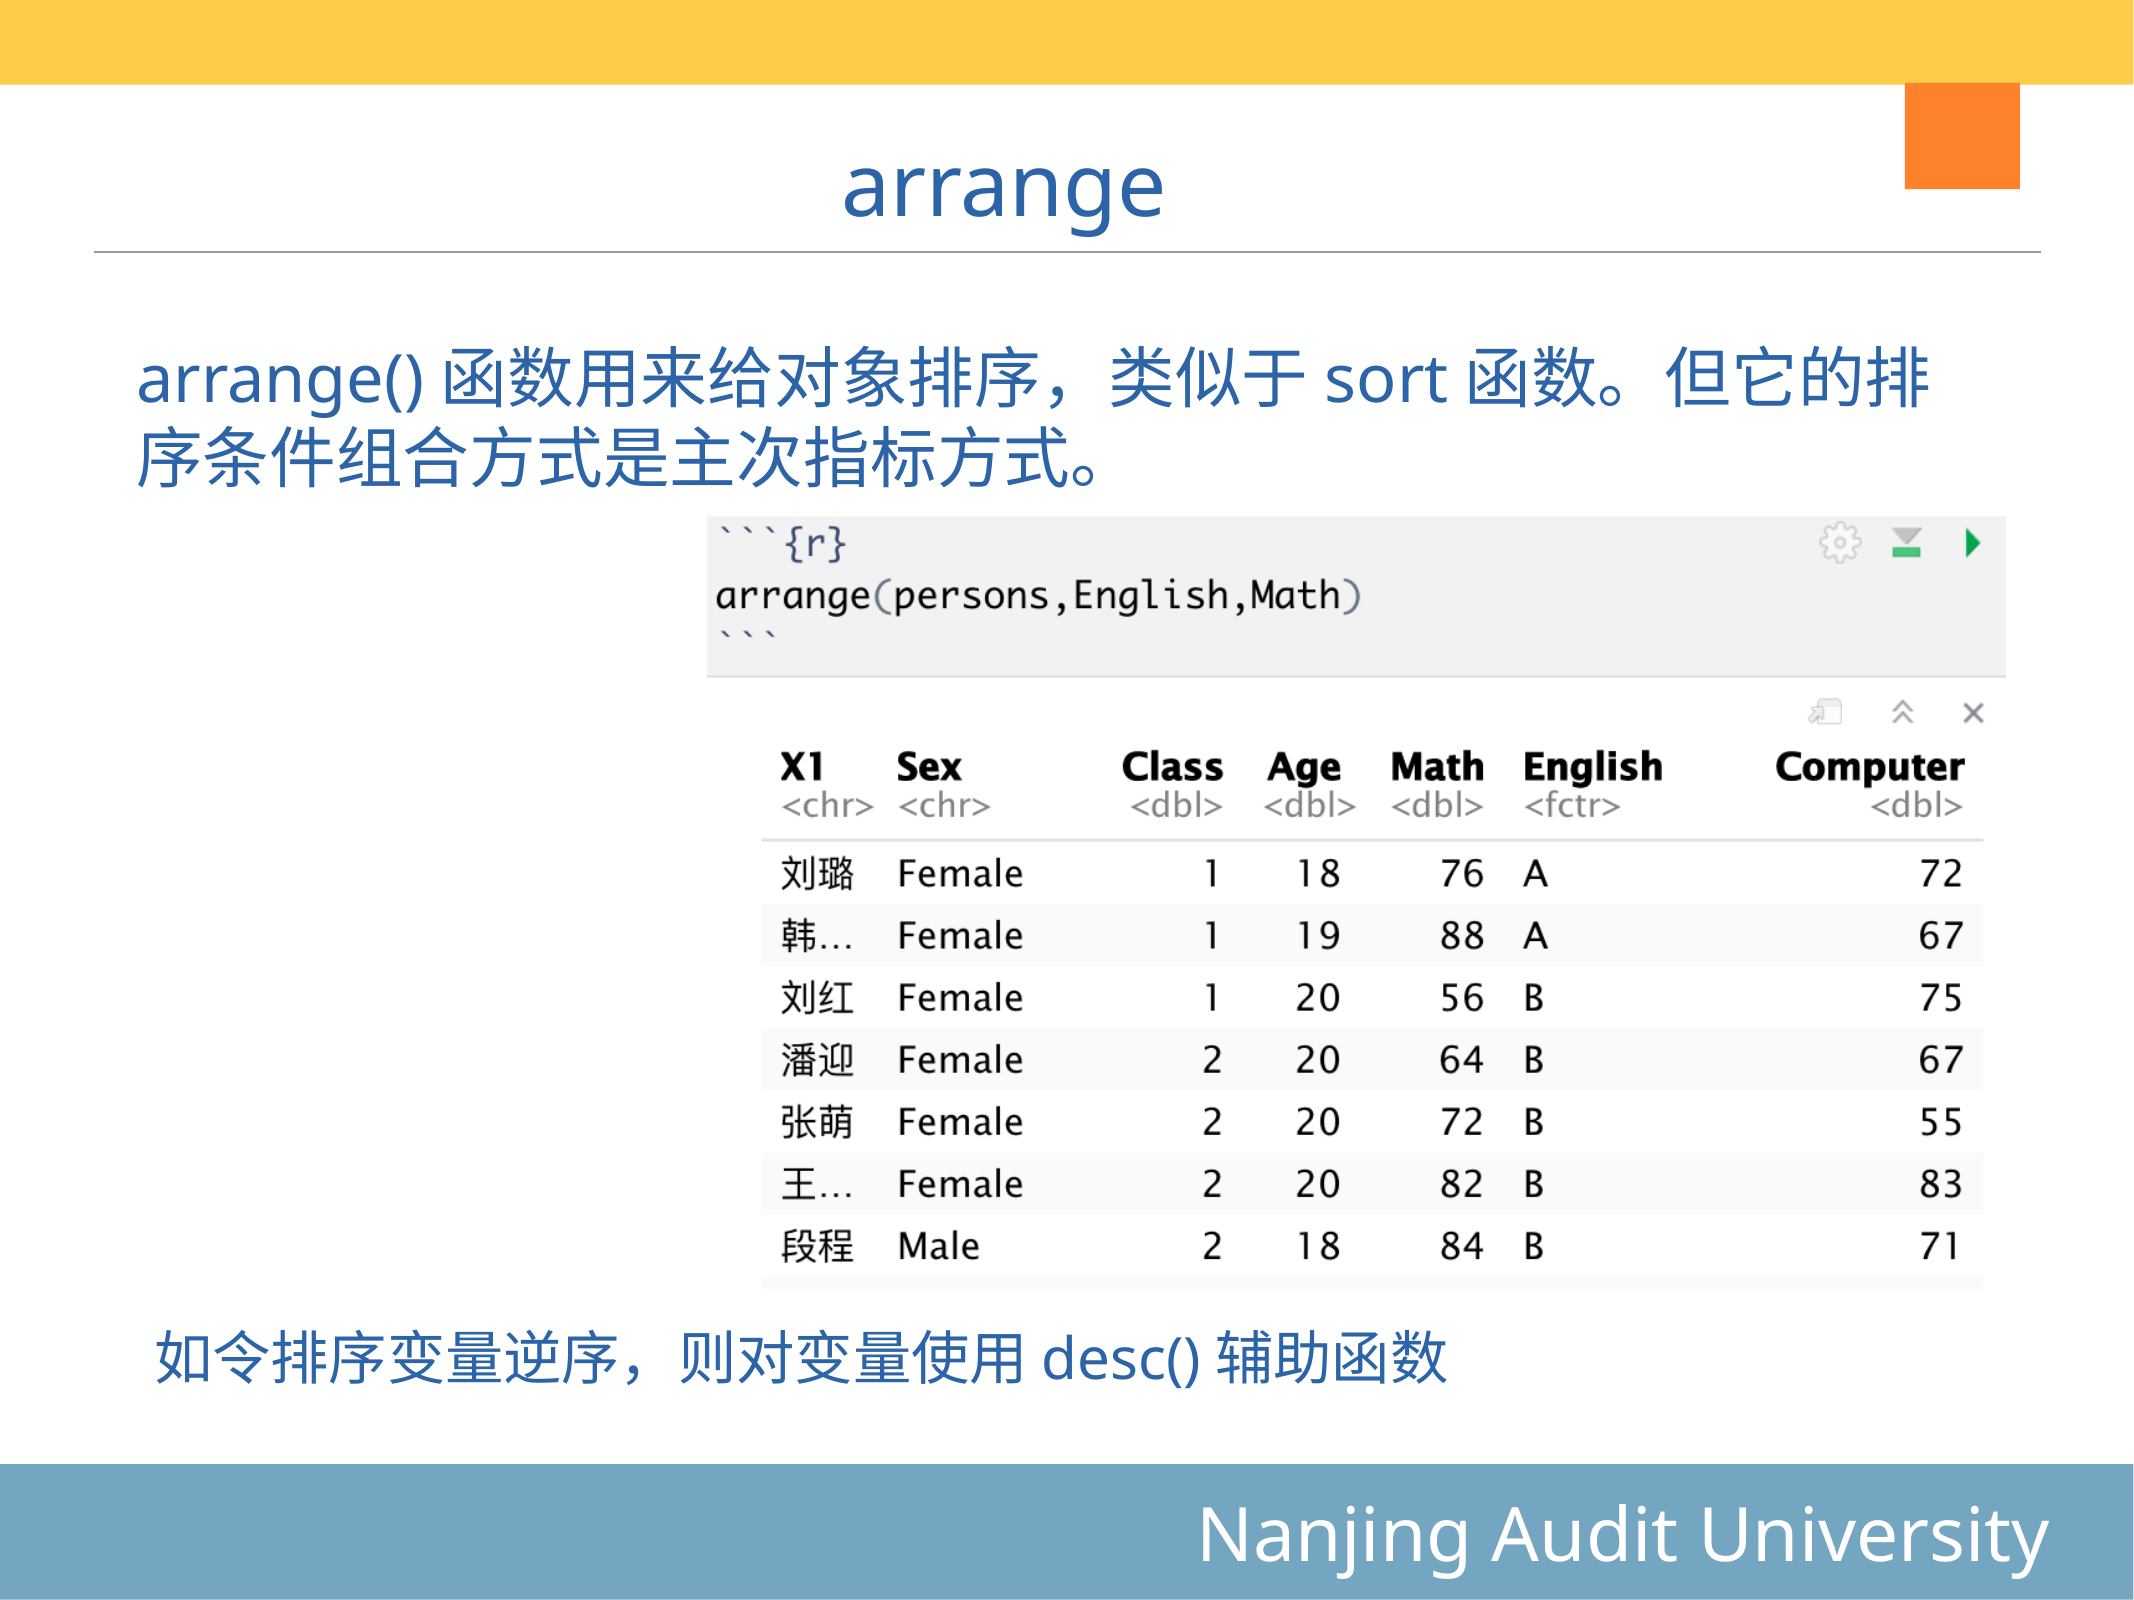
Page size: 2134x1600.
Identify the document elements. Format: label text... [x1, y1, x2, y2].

picture [707, 504, 2006, 1290]
text_box 如令排序变量逆序，则对变量使用desc()辅助函数 [145, 1312, 1457, 1399]
text_box arrange()函数用来给对象排序，类似于sort函数。但它的排序条件组合方式是主次指标方式。 [127, 327, 2006, 504]
title arrange [124, 92, 1884, 244]
